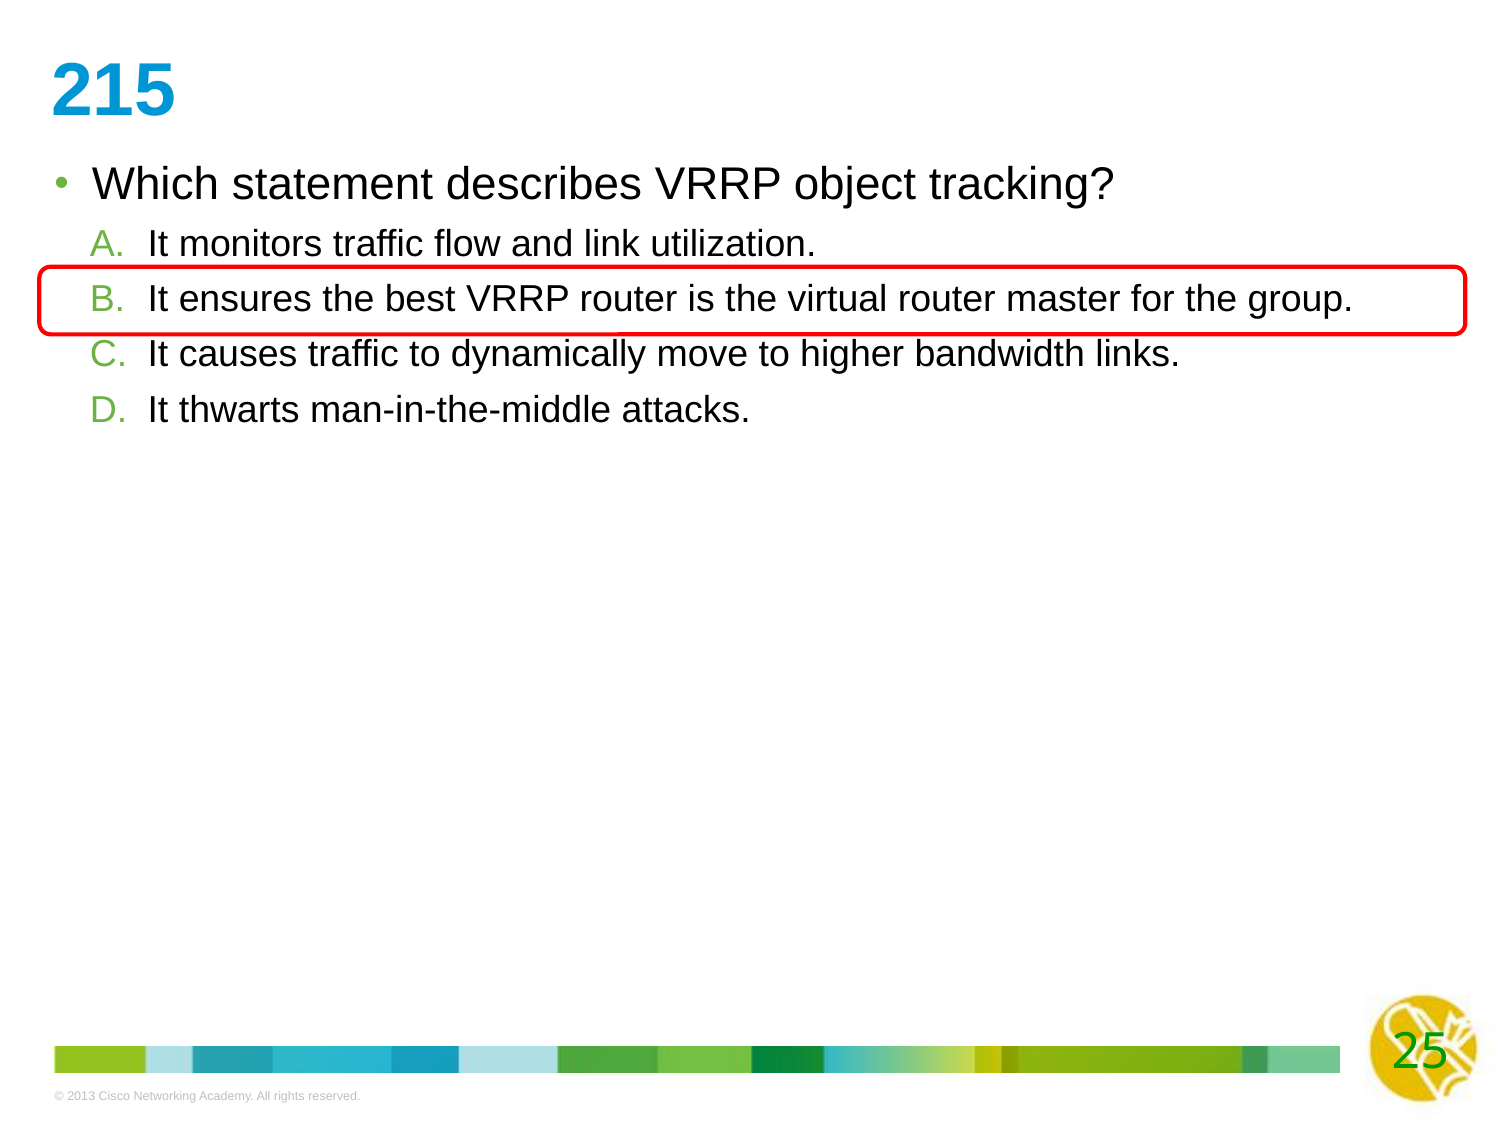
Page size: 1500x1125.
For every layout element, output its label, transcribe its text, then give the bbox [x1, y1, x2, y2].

text_box [39, 266, 1466, 335]
list Which statement describes VRRP object tracking? It monitors traffic flow and link utilization. It ensures the best VRRP router is the virtual router master for the group. It causes traffic to dynamically move to higher bandwidth links. It thwarts man-in-the-middle attacks. [39, 327, 1447, 1035]
title 215 [37, 24, 1447, 138]
picture [54, 970, 1500, 1125]
list Which statement describes VRRP object tracking? It monitors traffic flow and link utilization. It ensures the best VRRP router is the virtual router master for the group. It causes traffic to dynamically move to higher bandwidth links. It thwarts man-in-the-middle attacks. [39, 149, 1447, 274]
